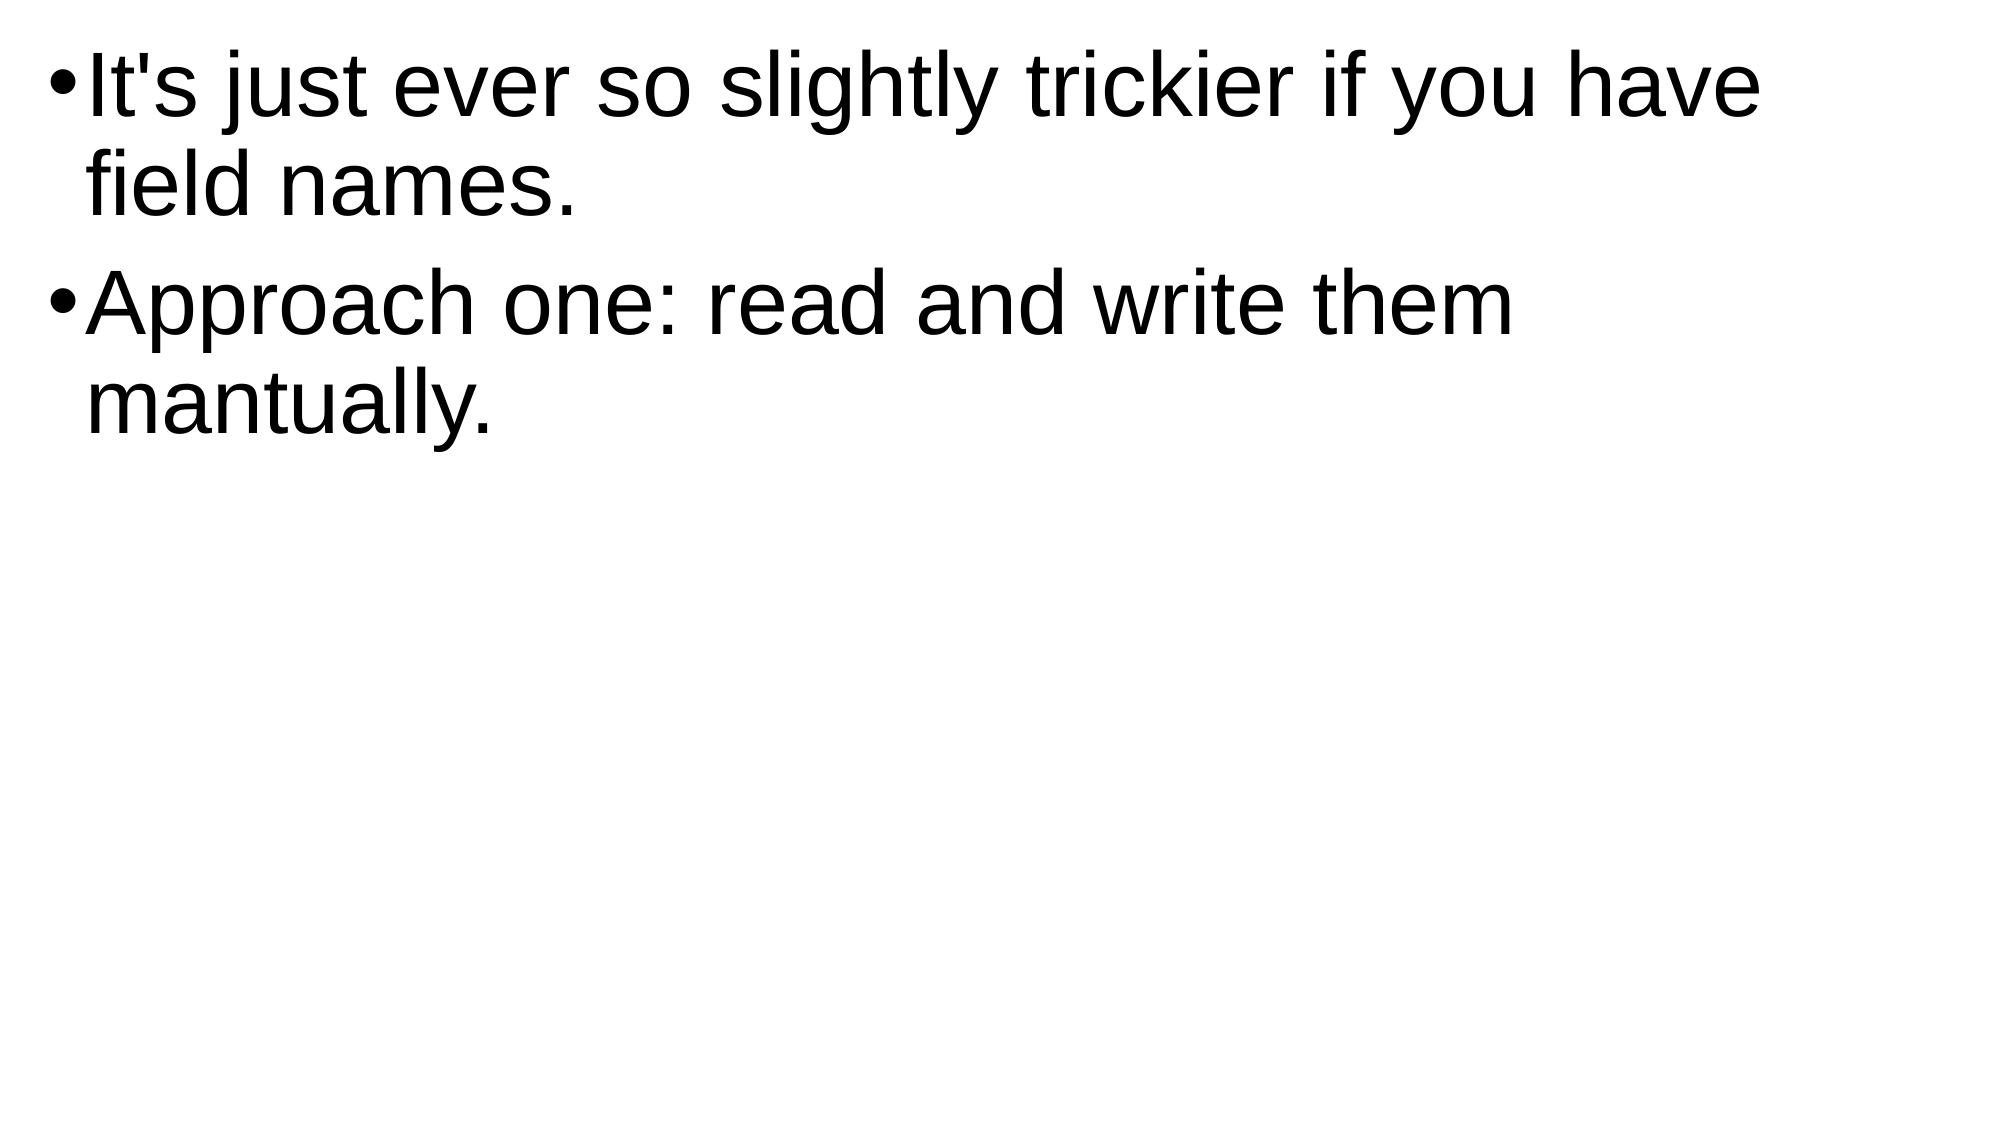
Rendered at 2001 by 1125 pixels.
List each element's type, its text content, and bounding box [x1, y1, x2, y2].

list It's just ever so slightly trickier if you have field names. Approach one: read and write them mantually. [32, 29, 1967, 1091]
